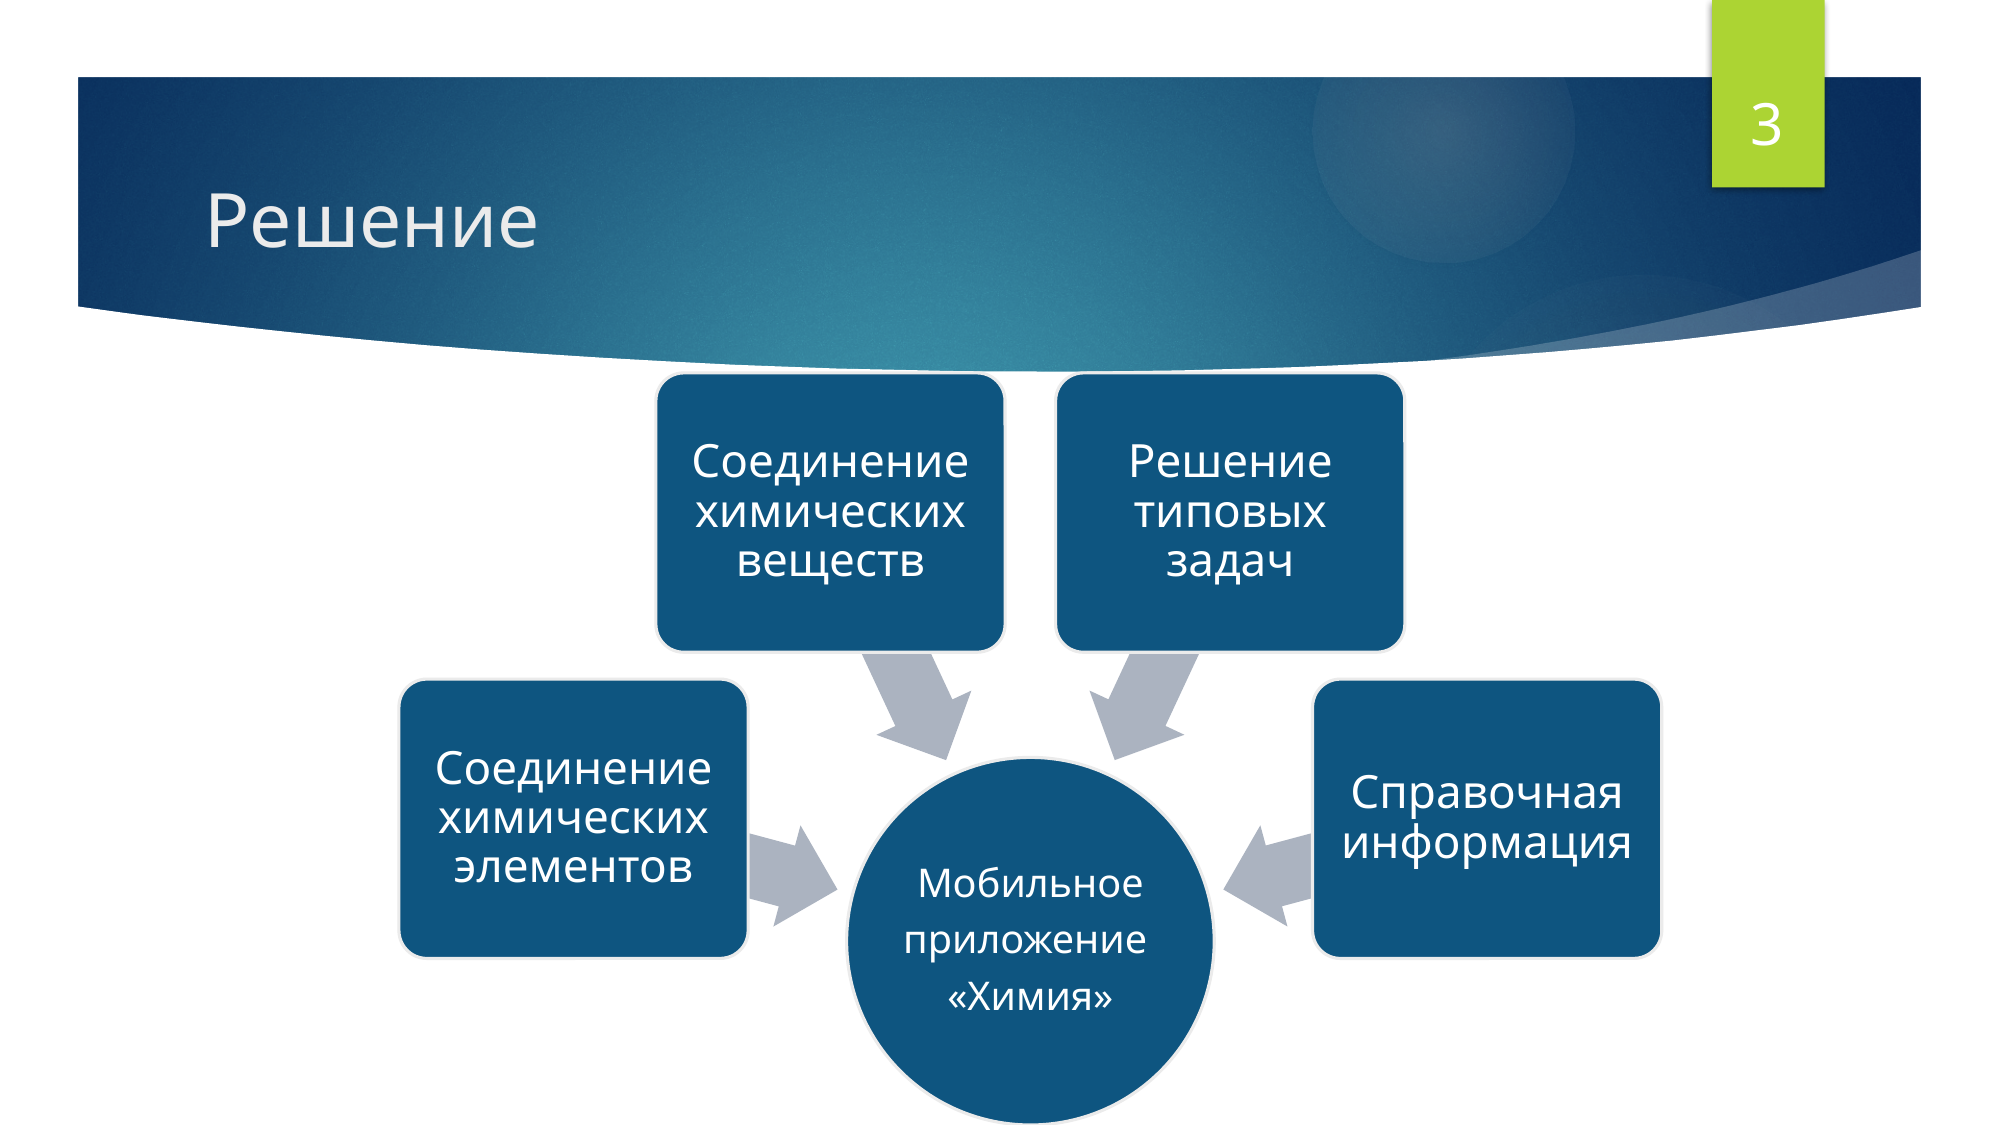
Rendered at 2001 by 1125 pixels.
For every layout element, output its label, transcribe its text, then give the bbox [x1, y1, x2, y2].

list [60, 372, 2000, 1125]
title Решение [189, 159, 1627, 276]
slide_number 3 [1698, 48, 1836, 175]
